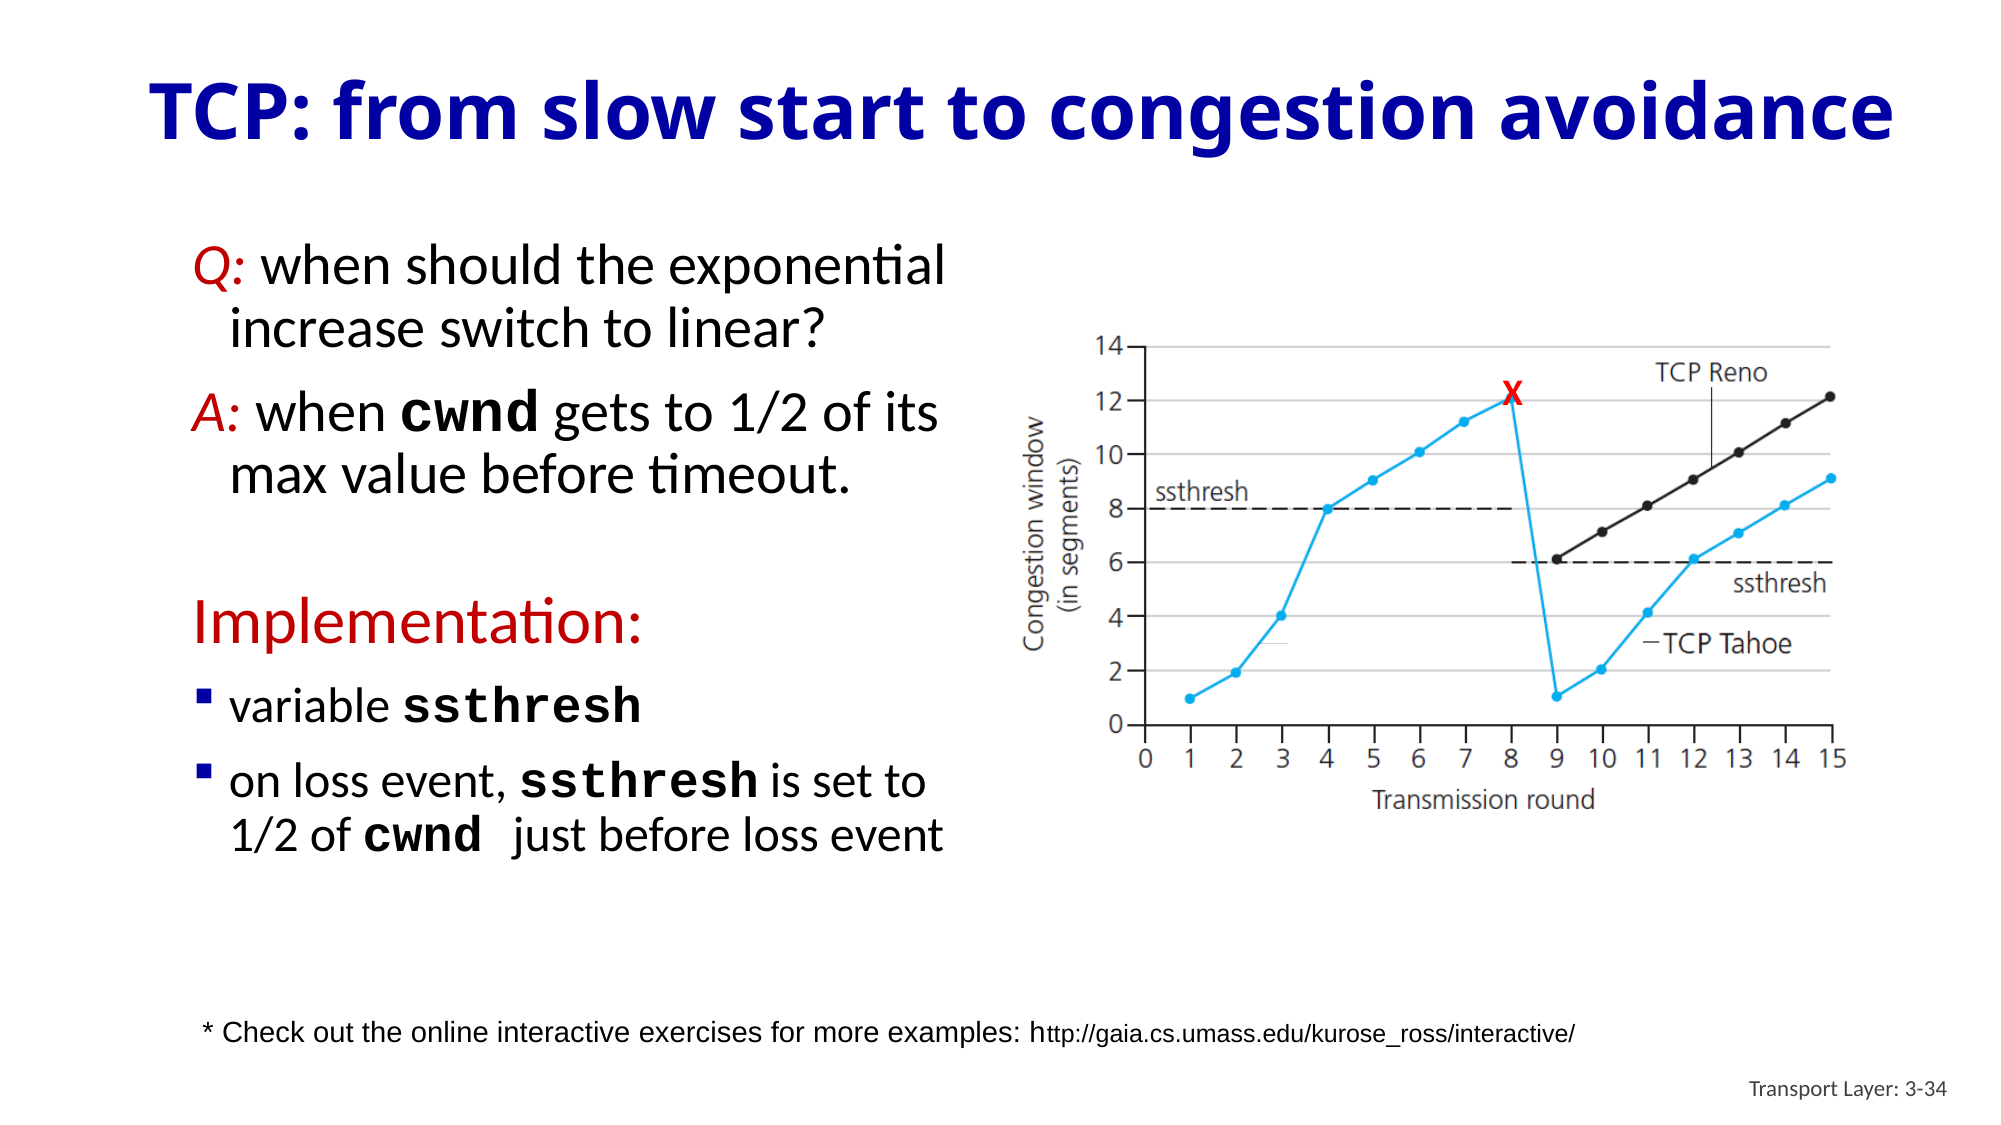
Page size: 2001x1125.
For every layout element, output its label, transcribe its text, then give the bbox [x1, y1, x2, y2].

text_box * Check out the online interactive exercises for more examples: http://gaia.cs.umass.edu/kurose_ross/interactive/ [187, 1006, 1788, 1057]
slide_number Transport Layer: 3-34 [1512, 1056, 1963, 1117]
text_box Implementation: variable ssthresh on loss event, ssthresh is set to 1/2 of cwnd just before loss event [156, 578, 965, 892]
title TCP: from slow start to congestion avoidance [133, 40, 2000, 188]
text_box Q: when should the exponential increase switch to linear? A: when cwnd gets to 1/2 of its max value before timeout. [156, 226, 986, 540]
picture [987, 309, 1896, 828]
